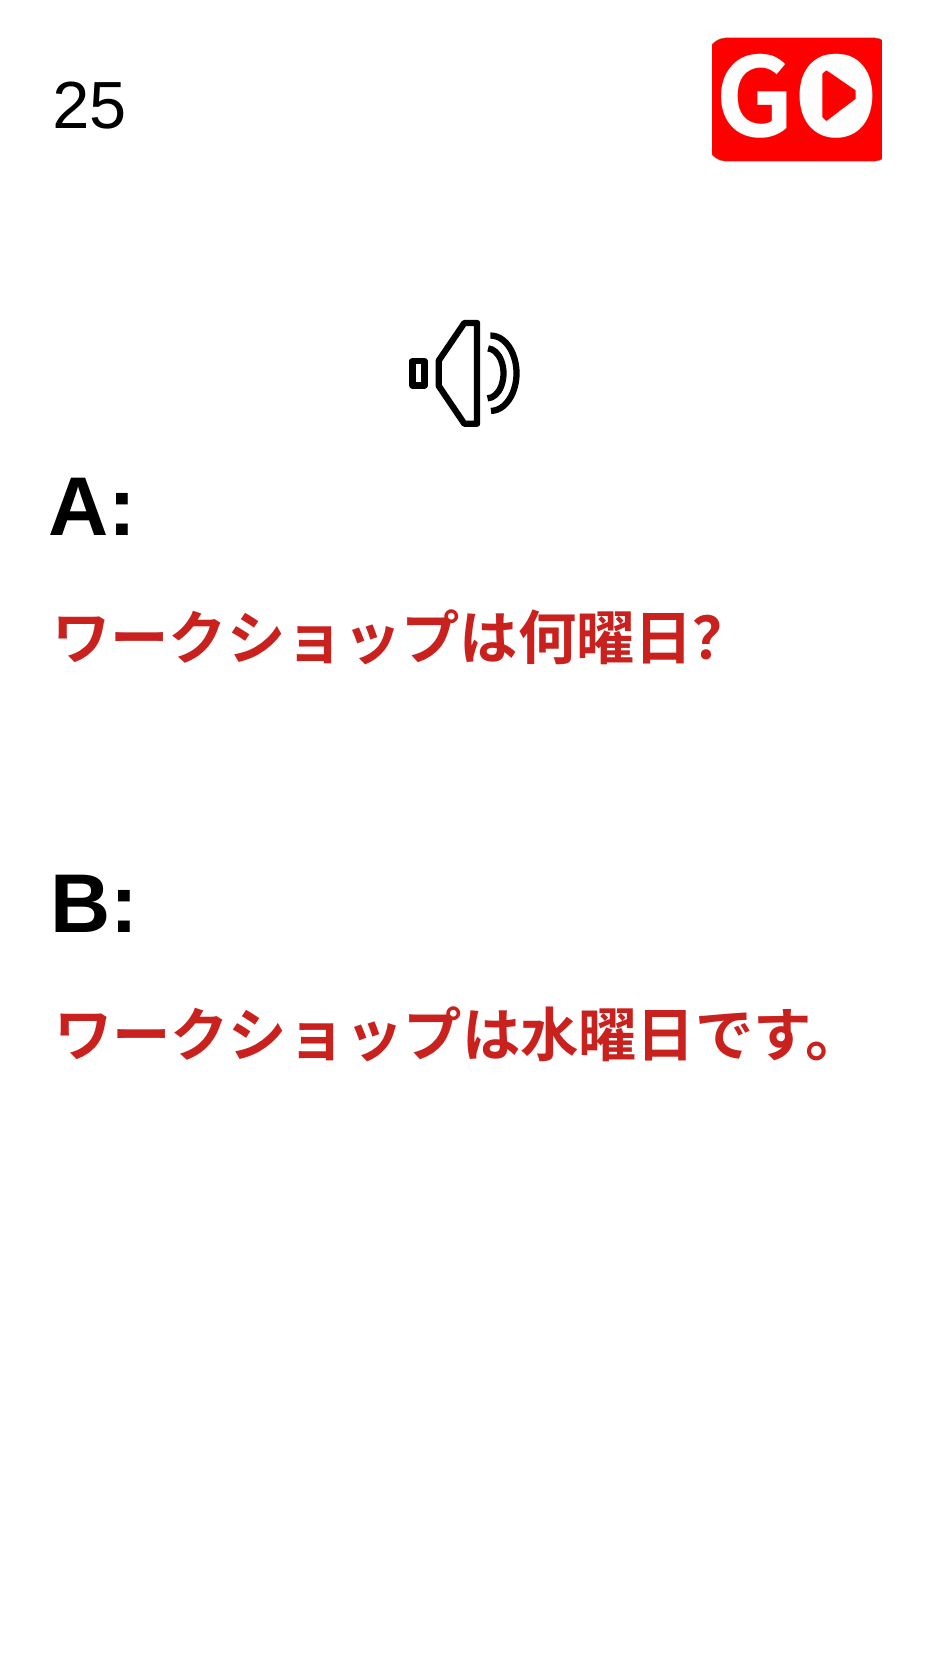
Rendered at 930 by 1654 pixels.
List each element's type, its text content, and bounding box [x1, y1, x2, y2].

text_box B: [35, 825, 190, 974]
text_box 25 [37, 54, 450, 145]
text_box ワークショップは何曜日？ [37, 562, 898, 710]
text_box A: [33, 428, 188, 577]
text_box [359, 271, 570, 476]
text_box ワークショップは水曜日です。 [39, 959, 900, 1107]
picture [712, 37, 882, 162]
